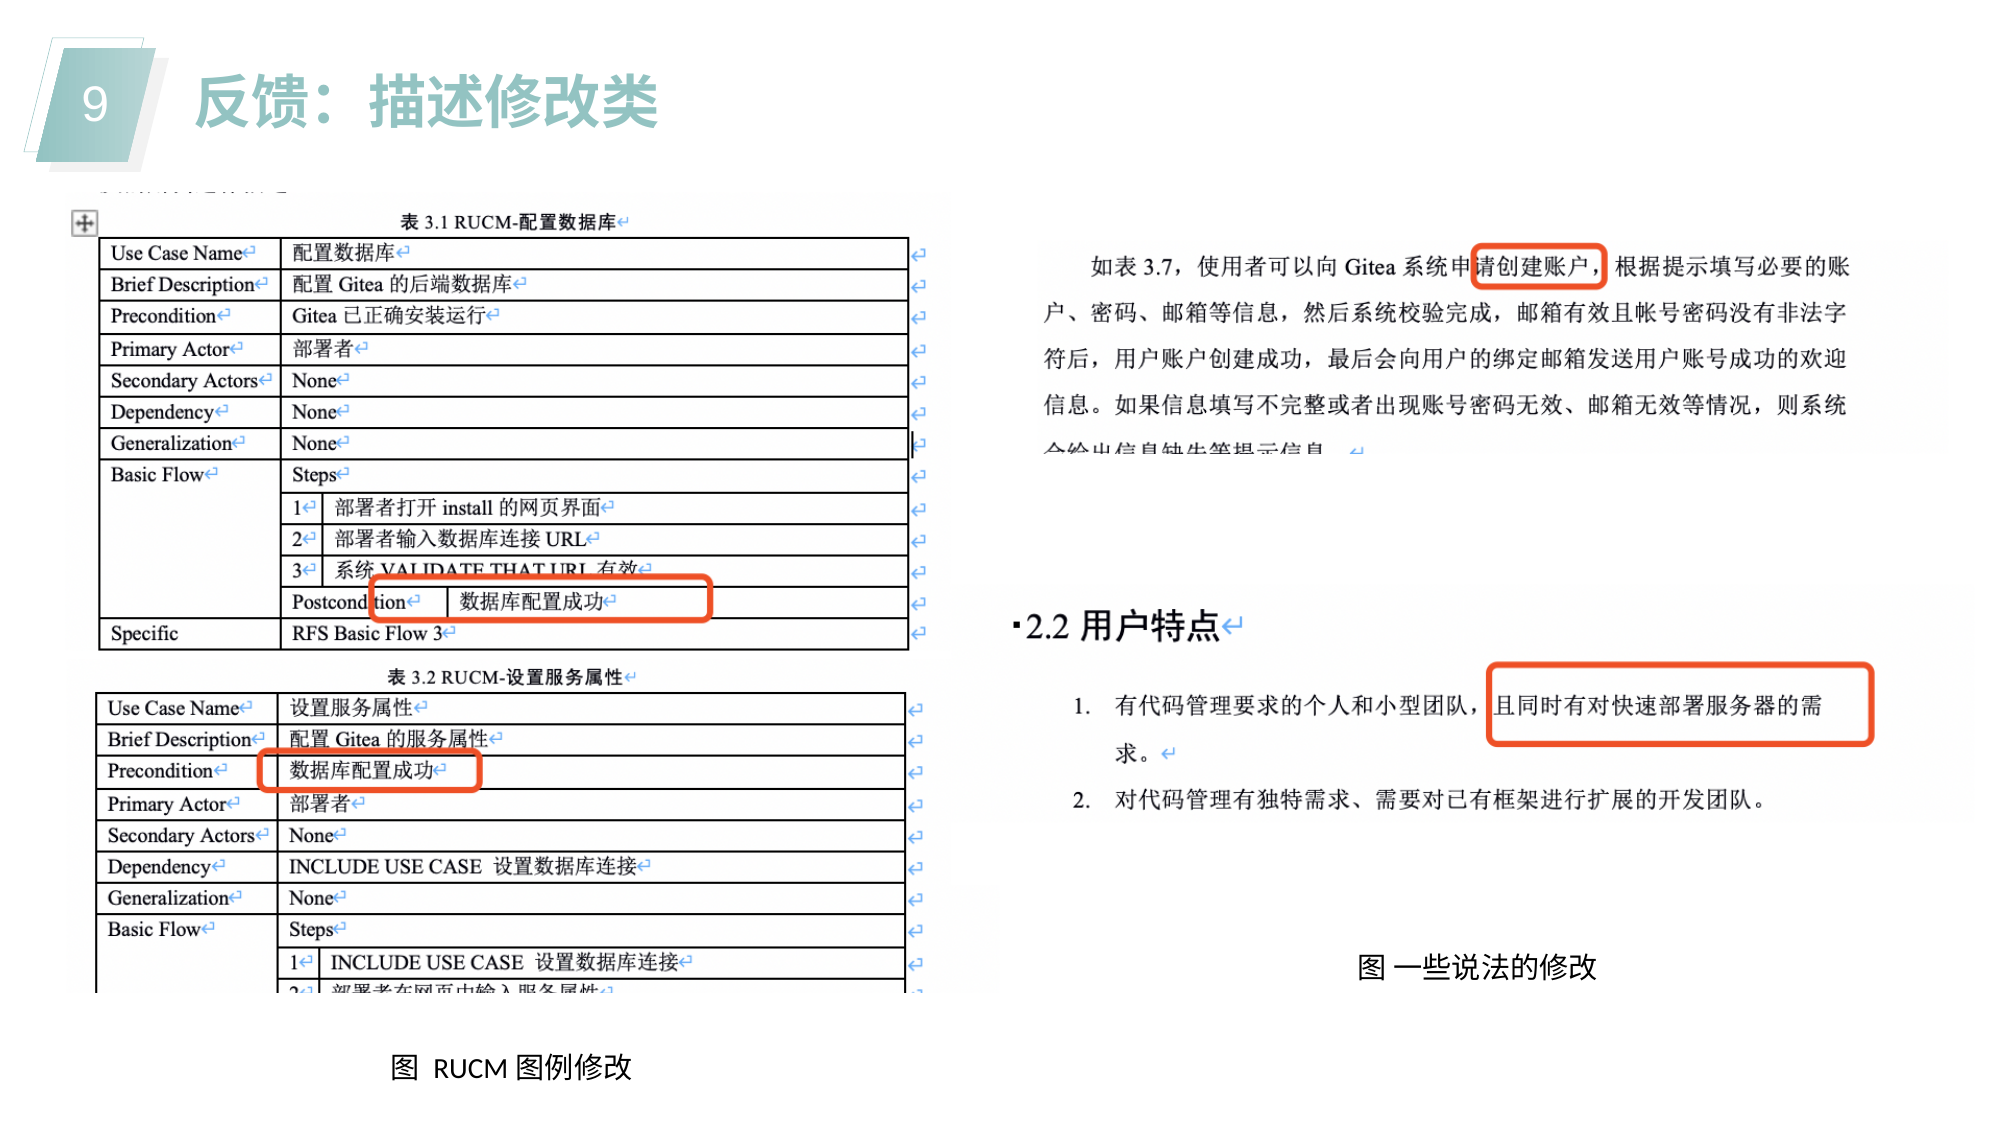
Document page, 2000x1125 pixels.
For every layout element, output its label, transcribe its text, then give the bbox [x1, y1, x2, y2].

picture [1037, 240, 1949, 454]
picture [65, 192, 1975, 993]
text_box 反馈：描述修改类 [178, 58, 746, 143]
text_box 图 RUCM图例修改 [375, 1041, 691, 1092]
text_box 图 一些说法的修改 [1342, 941, 1658, 992]
